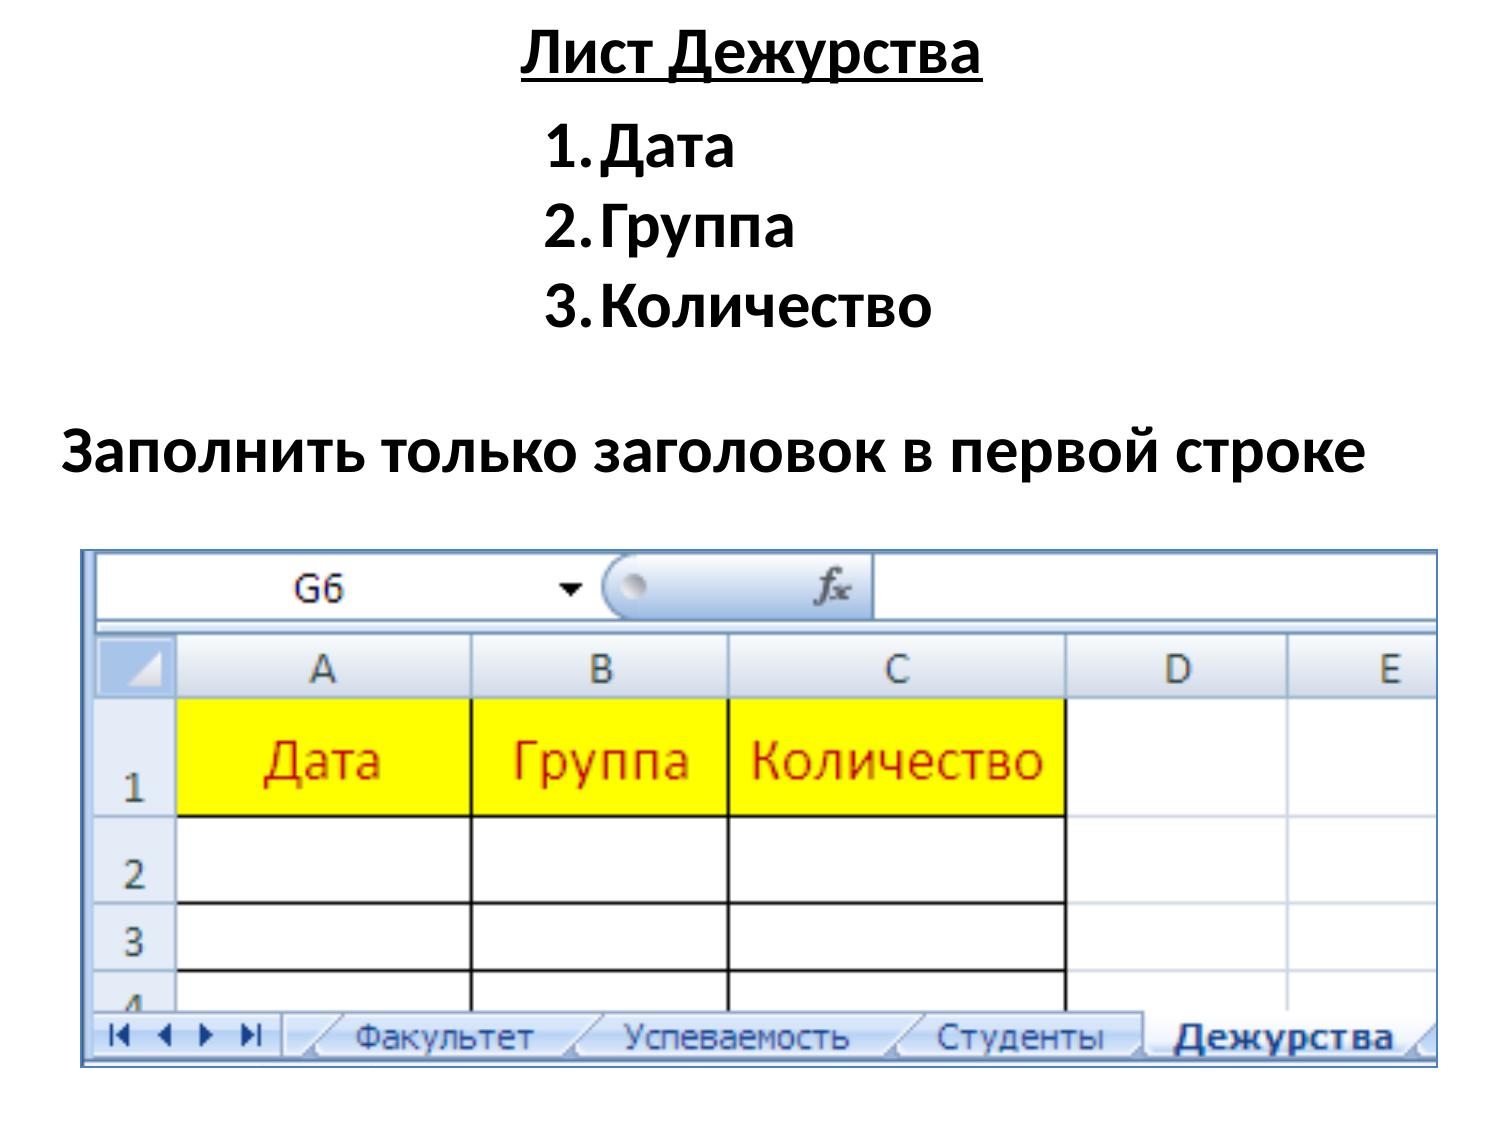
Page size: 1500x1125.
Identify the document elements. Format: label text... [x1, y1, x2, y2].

text_box Заполнить только заголовок в первой строке [46, 398, 1500, 494]
text_box Лист Дежурства [506, 0, 998, 95]
text_box Дата Группа Количество [528, 93, 949, 349]
picture [81, 550, 1437, 1067]
